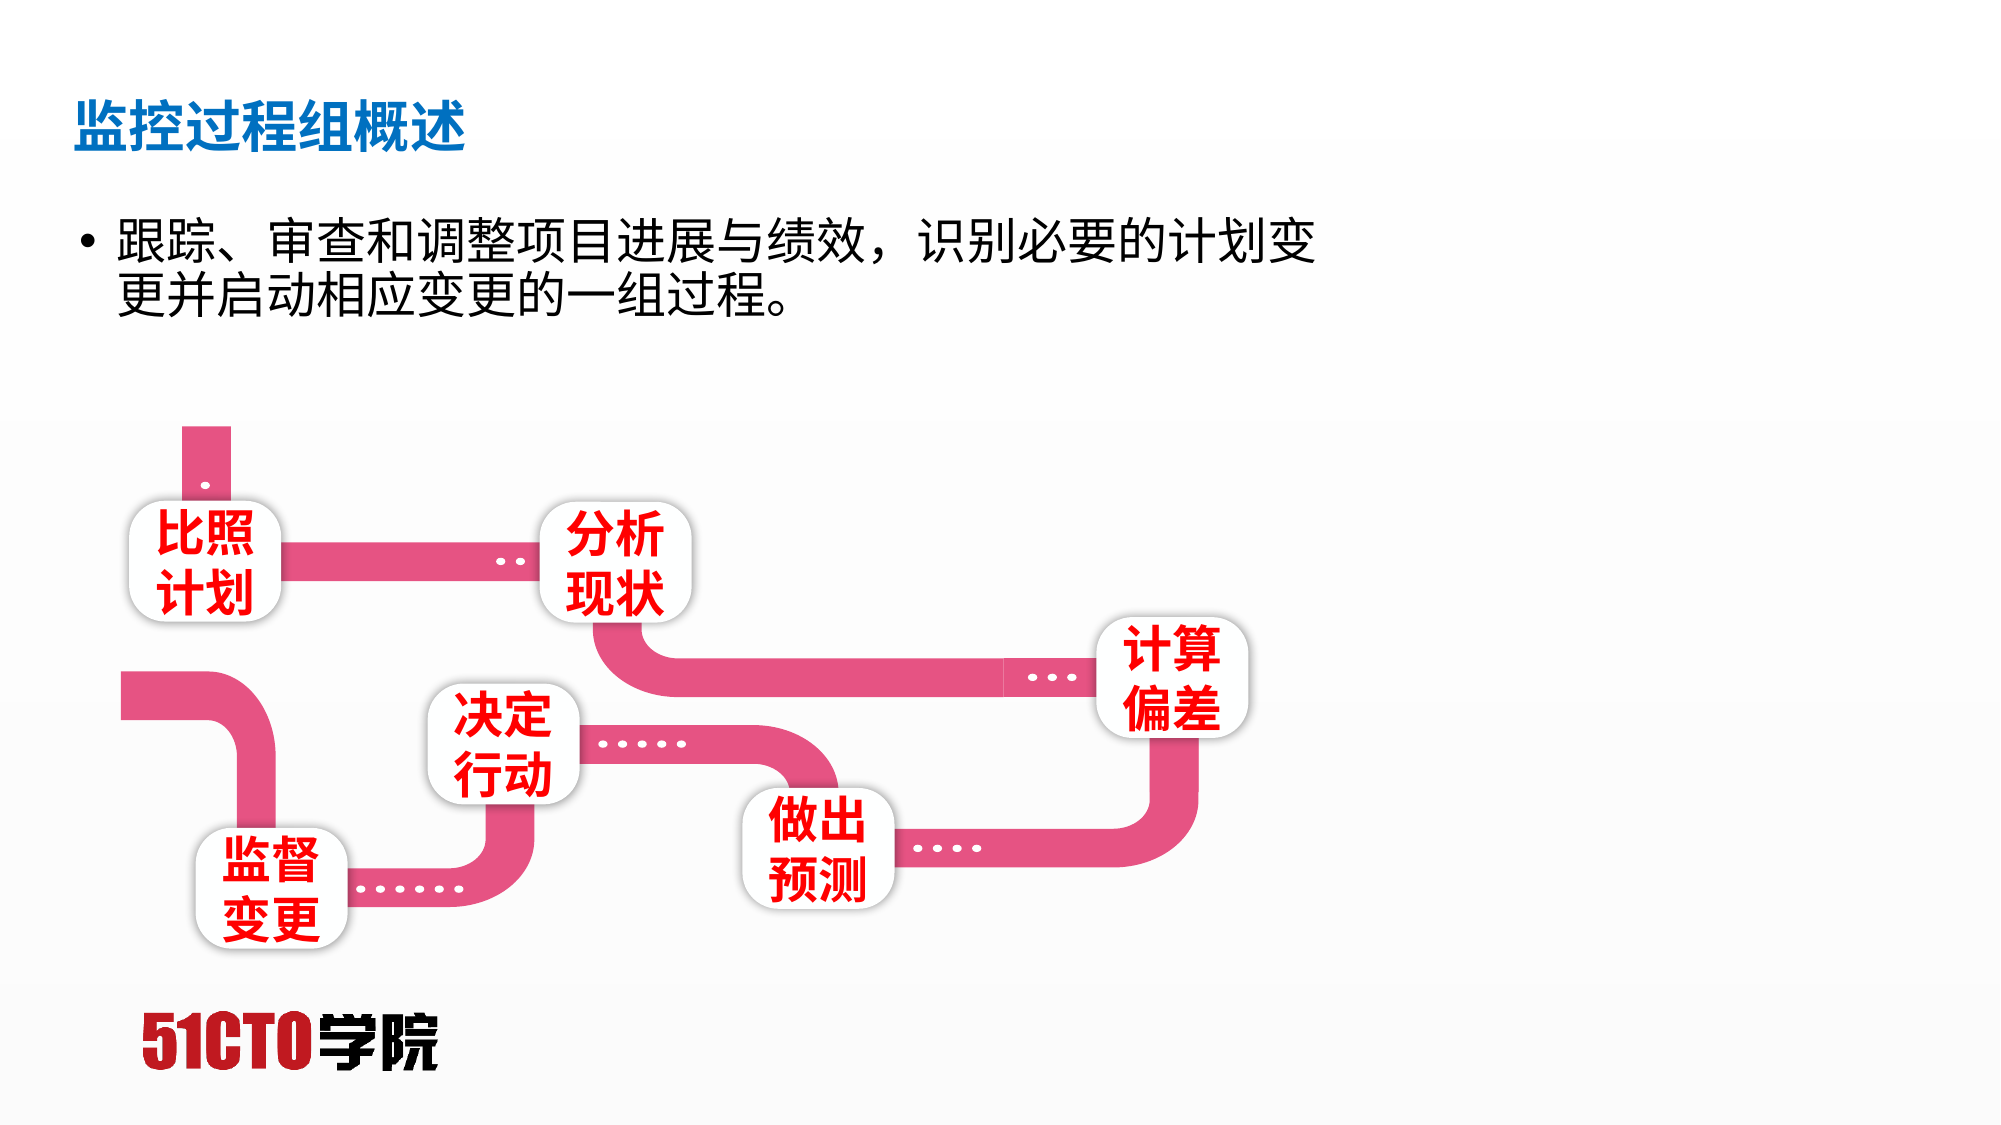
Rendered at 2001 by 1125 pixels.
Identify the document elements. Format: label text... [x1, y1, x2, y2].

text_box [100, 426, 1249, 949]
list 跟踪、审查和调整项目进展与绩效，识别必要的计划变更并启动相应变更的一组过程。 [64, 208, 1366, 840]
title 监控过程组概述 [57, 21, 1783, 239]
picture [143, 1011, 438, 1071]
